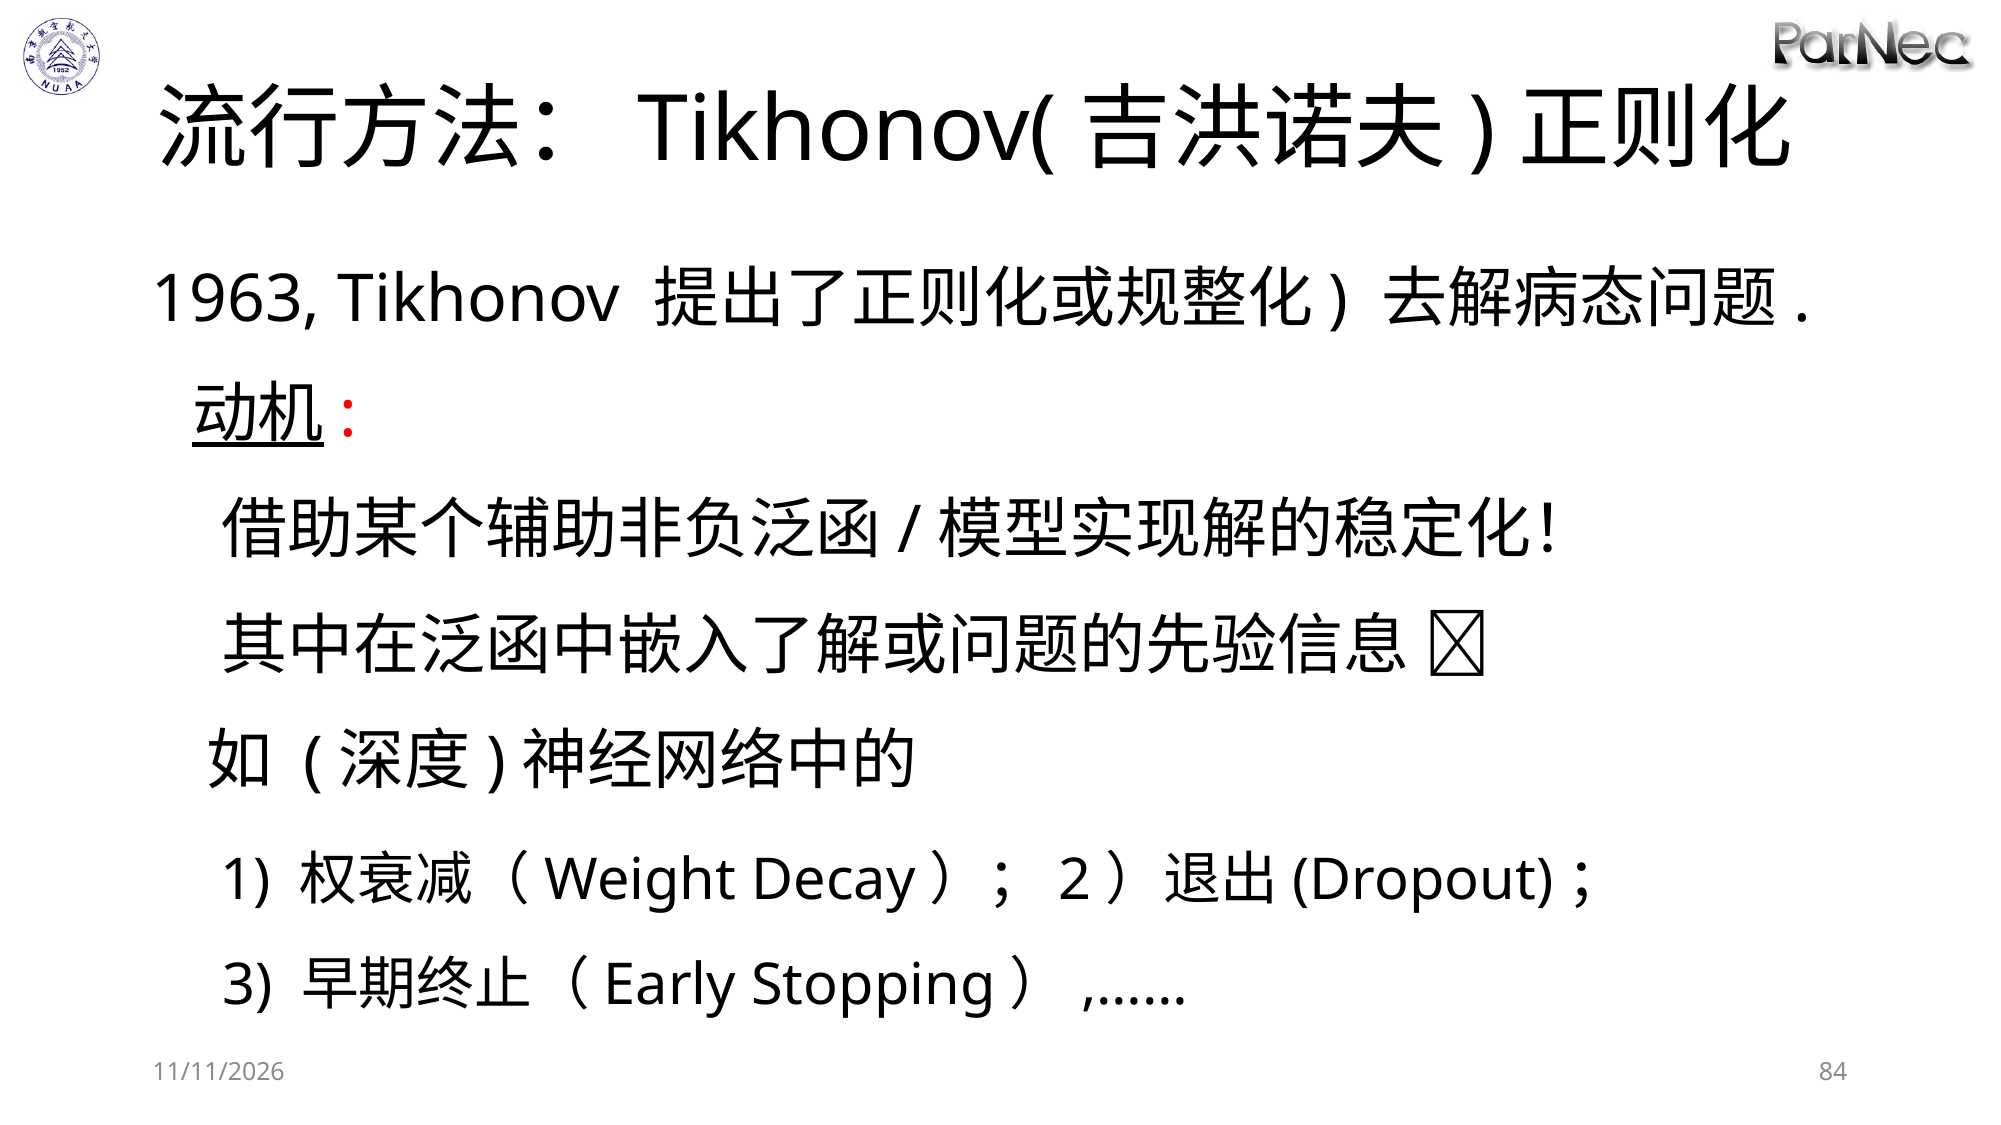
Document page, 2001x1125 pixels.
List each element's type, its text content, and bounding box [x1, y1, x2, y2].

list 1963, Tikhonov 提出了正则化或规整化) 去解病态问题. 动机: 借助某个辅助非负泛函/模型实现解的稳定化！ 其中在泛函中嵌入了解或问题的先验信息  如 (深度)神经网络中的 1) 权衰减（Weight Decay）；2）退出(Dropout)； 3) 早期终止（Early Stopping）,…… [102, 231, 1903, 1032]
title 流行方法：Tikhonov(吉洪诺夫)正则化 [141, 48, 1884, 213]
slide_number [137, 1042, 588, 1103]
picture [19, 14, 104, 98]
picture [1766, 14, 1976, 73]
slide_number 84 [1412, 1042, 1863, 1103]
